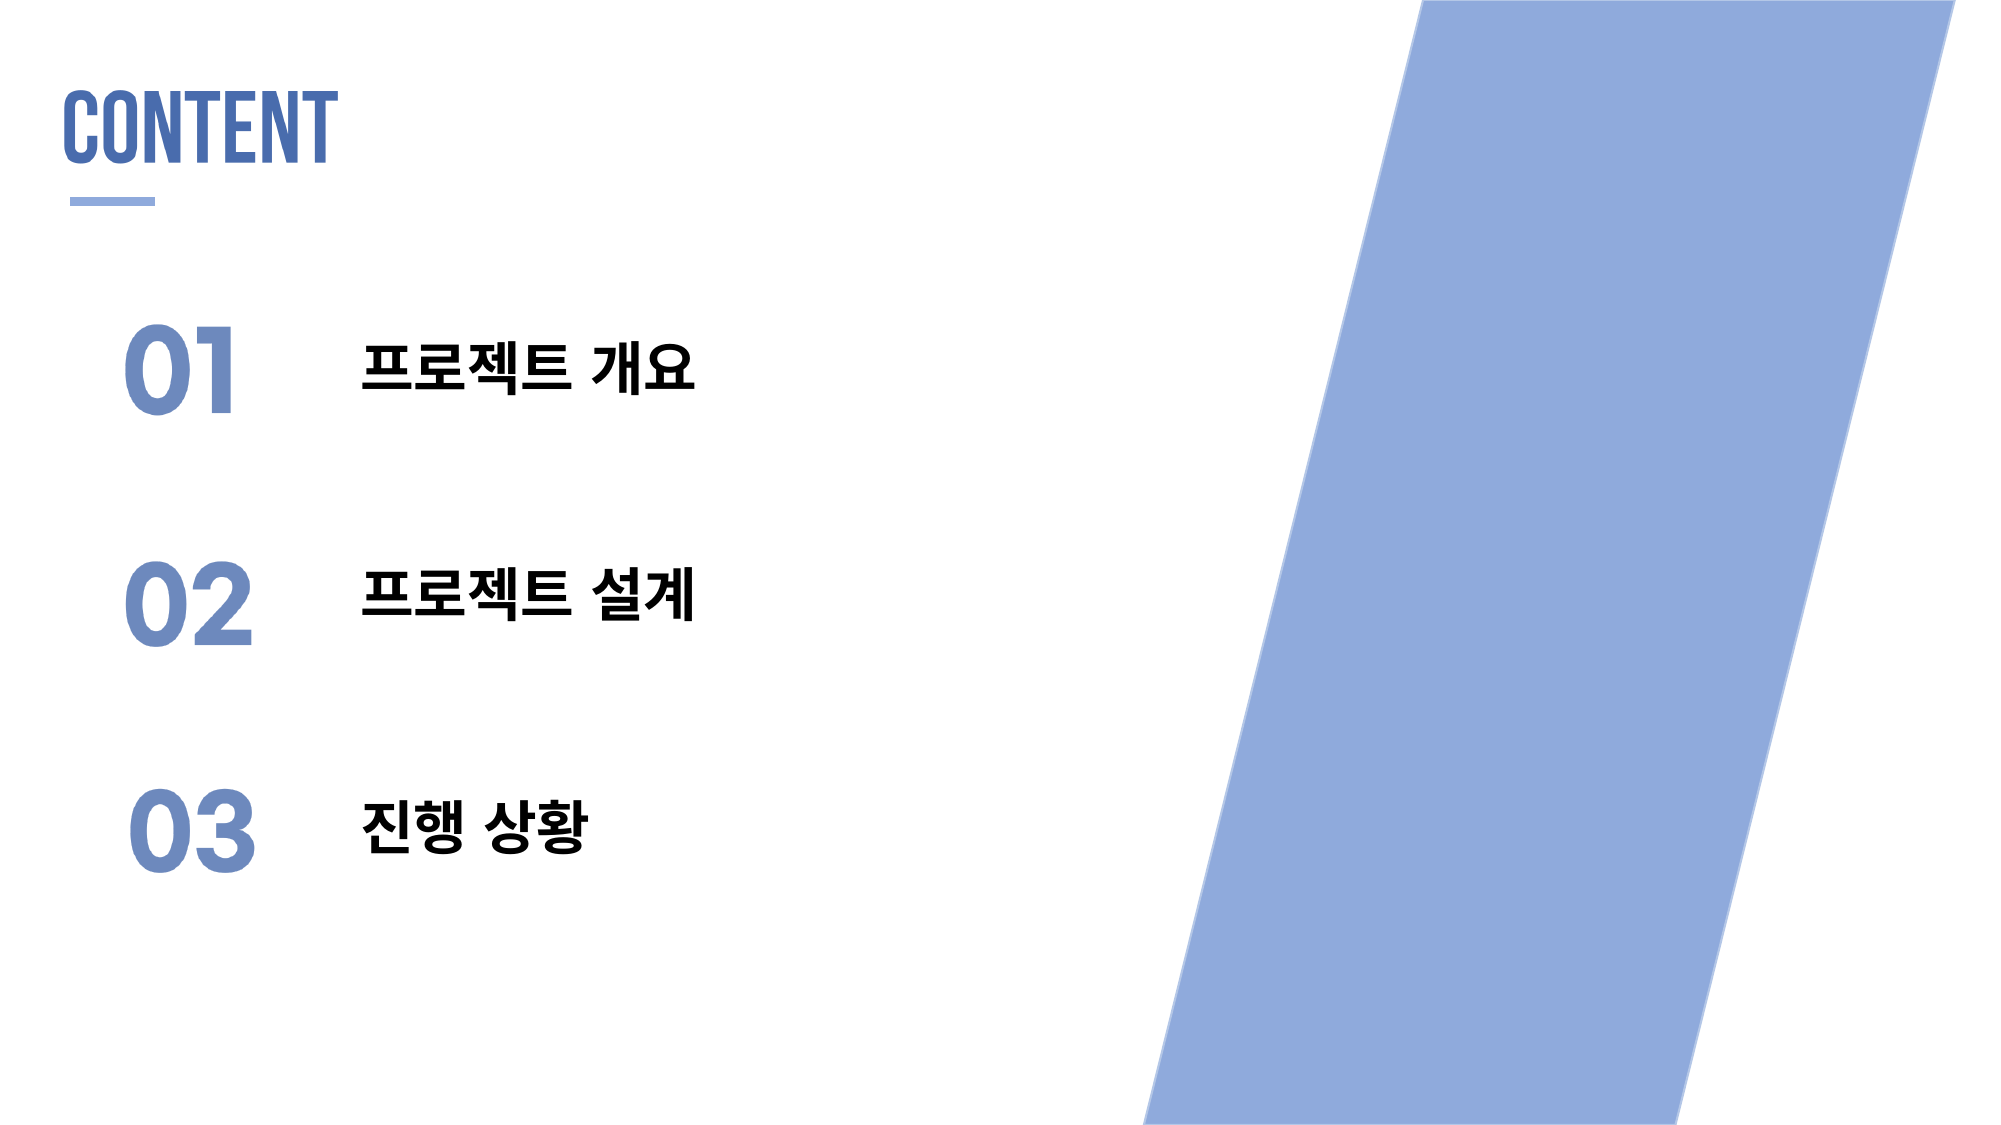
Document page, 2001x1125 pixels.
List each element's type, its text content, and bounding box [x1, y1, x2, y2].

text_box 프로젝트 개요 [345, 325, 1000, 410]
text_box 진행 상황 [345, 783, 1000, 869]
picture [101, 528, 304, 708]
text_box 프로젝트 설계 [345, 551, 1000, 636]
picture [92, 756, 306, 933]
picture [103, 289, 295, 480]
picture [45, 44, 385, 228]
text_box [1142, 0, 1956, 1125]
